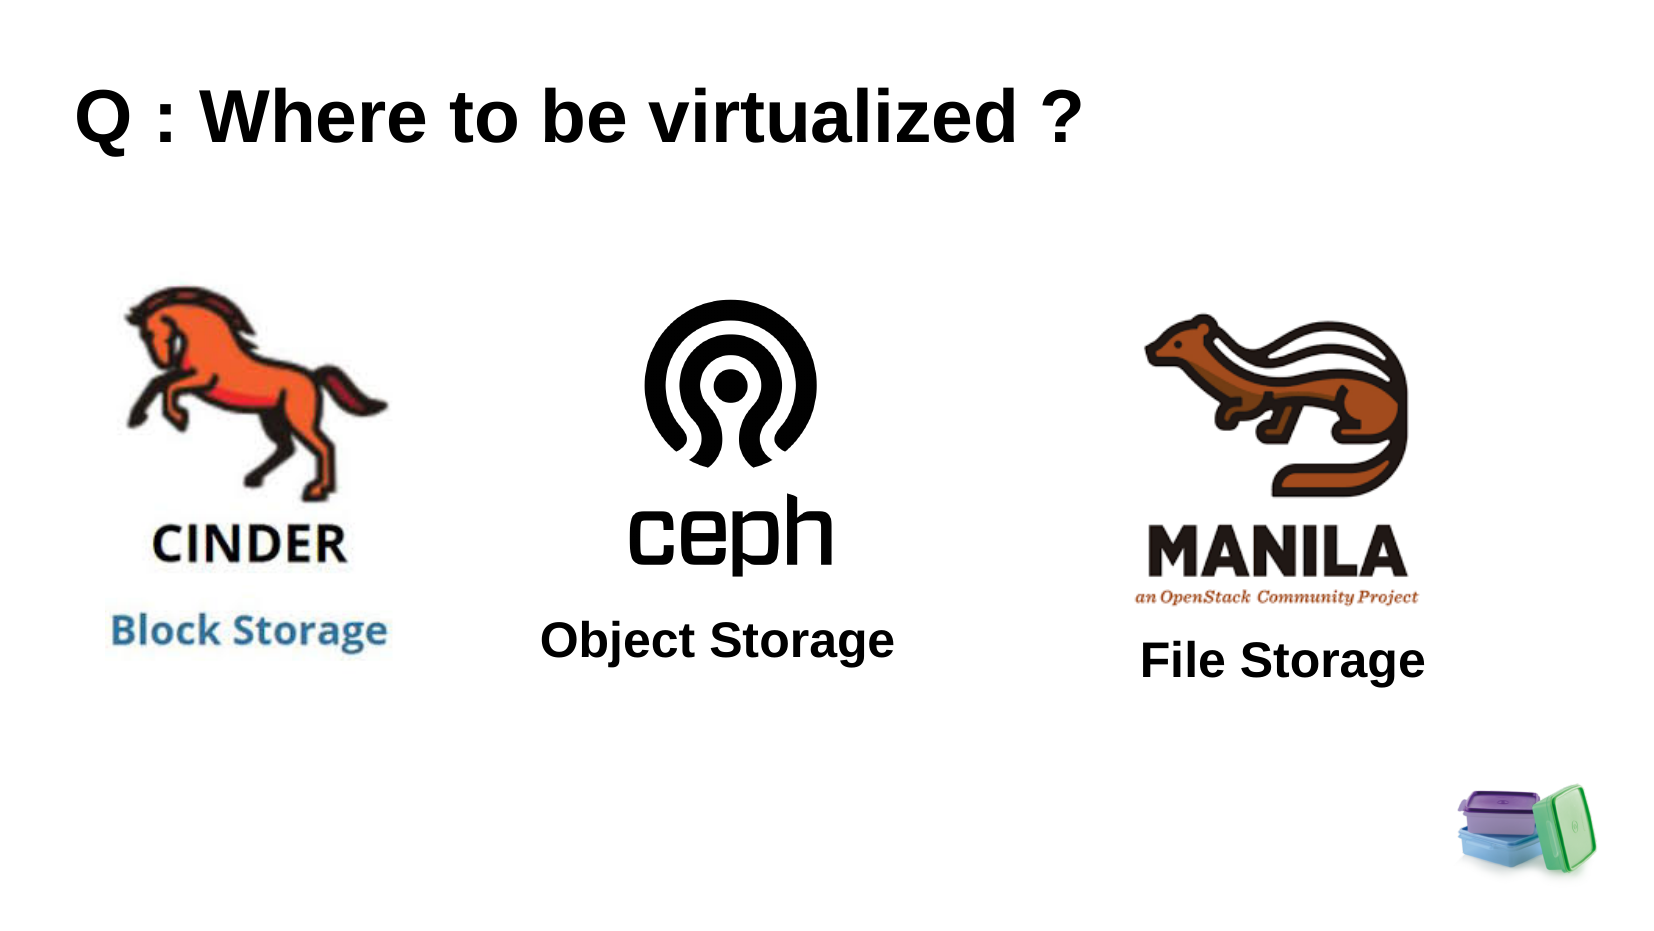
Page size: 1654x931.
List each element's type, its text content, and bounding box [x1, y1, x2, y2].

text_box File Storage [1124, 620, 1515, 691]
picture [104, 260, 402, 676]
text_box Object Storage [524, 600, 915, 671]
picture [1446, 779, 1606, 897]
picture [576, 245, 886, 631]
picture [1085, 299, 1471, 621]
text_box Q : Where to be virtualized ? [59, 60, 1620, 268]
